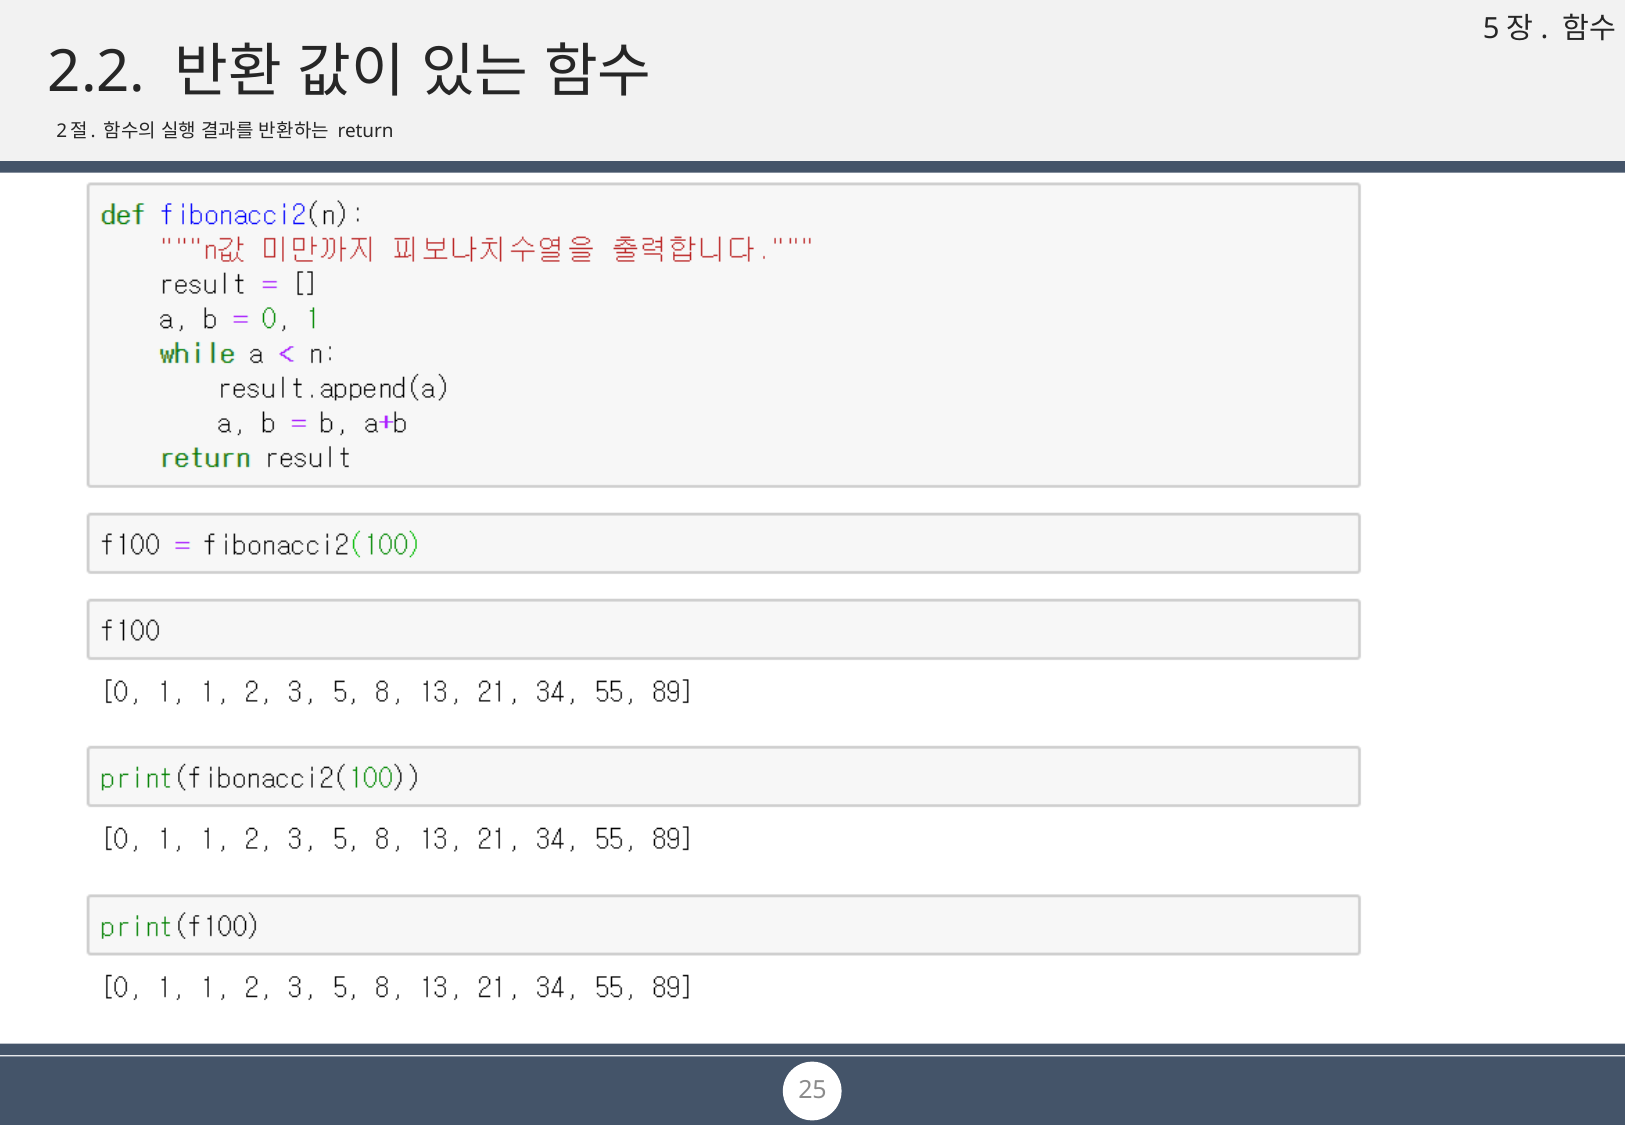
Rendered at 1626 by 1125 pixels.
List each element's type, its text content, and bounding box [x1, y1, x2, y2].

slide_number 25 [629, 1061, 996, 1121]
title 2.2. 반환 값이 있는 함수 [32, 30, 1592, 114]
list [80, 173, 1368, 1007]
list 2절. 함수의 실행 결과를 반환하는 return [44, 113, 1592, 149]
